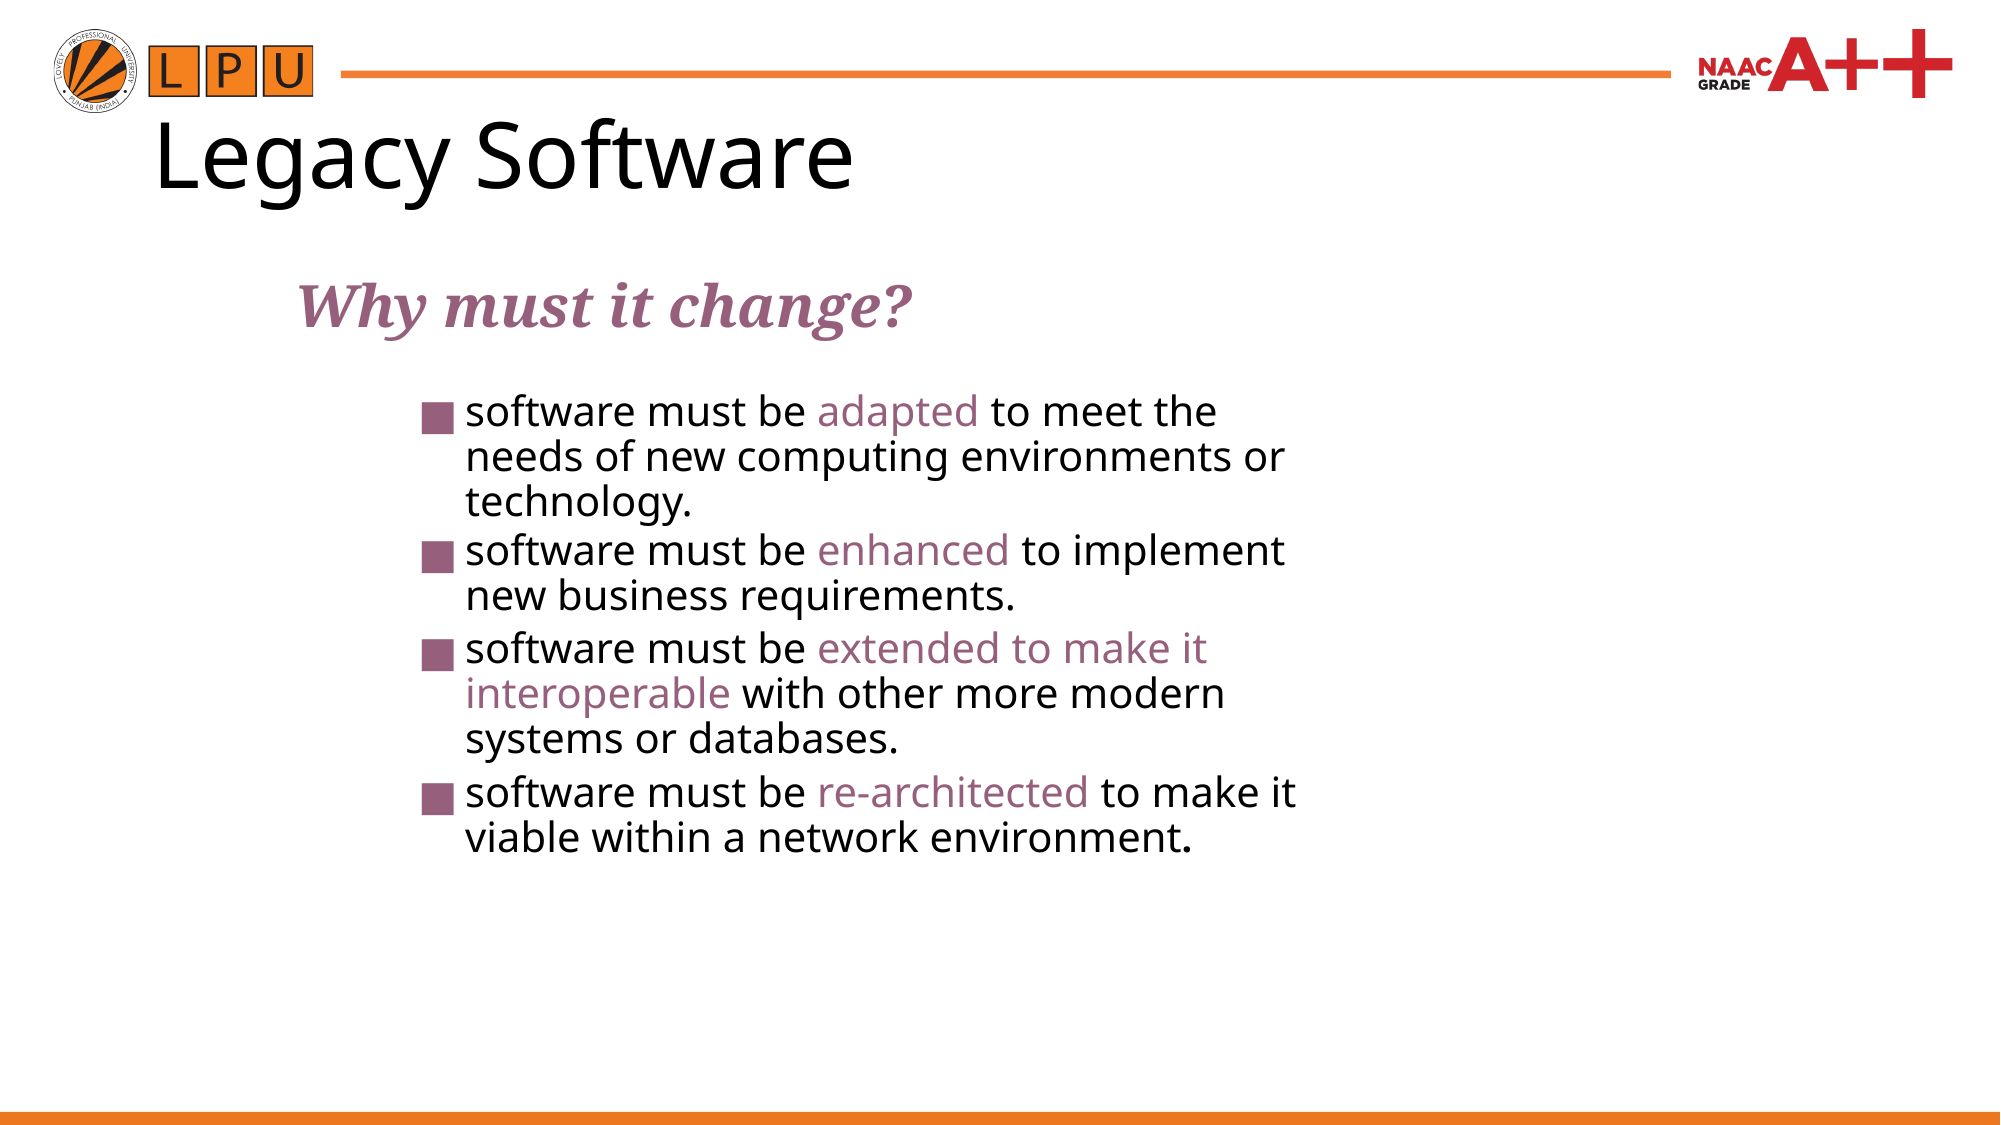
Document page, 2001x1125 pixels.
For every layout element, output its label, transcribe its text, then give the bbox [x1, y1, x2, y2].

text_box Why must it change? [279, 269, 1000, 348]
title Legacy Software [137, 59, 1863, 259]
text_box software must be adapted to meet the needs of new computing environments or technology. software must be enhanced to implement new business requirements. software must be extended to make it interoperable with other more modern systems or databases. software must be re-architected to make it viable within a network environment. [328, 382, 1333, 880]
